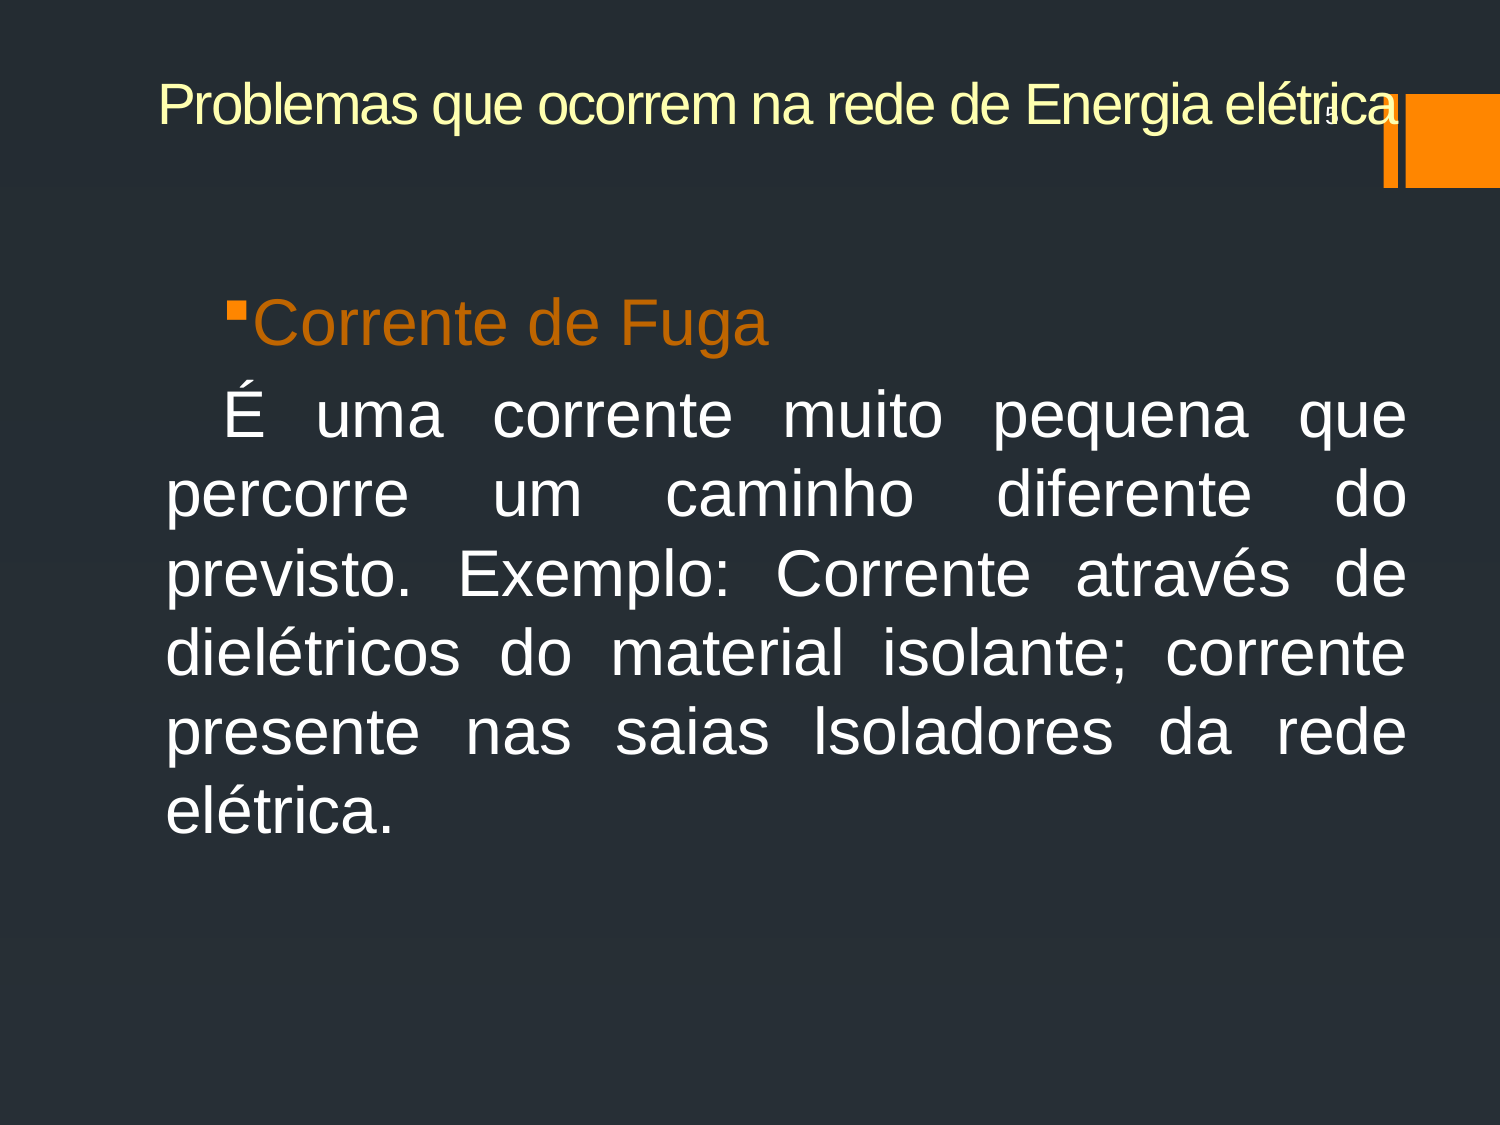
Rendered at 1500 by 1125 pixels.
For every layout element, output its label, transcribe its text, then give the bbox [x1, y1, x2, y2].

text_box Problemas que ocorrem na rede de Energia elétrica [140, 58, 1416, 162]
list Corrente de Fuga É uma corrente muito pequena que percorre um caminho diferente do previsto. Exemplo: Corrente através de dielétricos do material isolante; corrente presente nas saias lsoladores da rede elétrica. [150, 271, 1425, 858]
